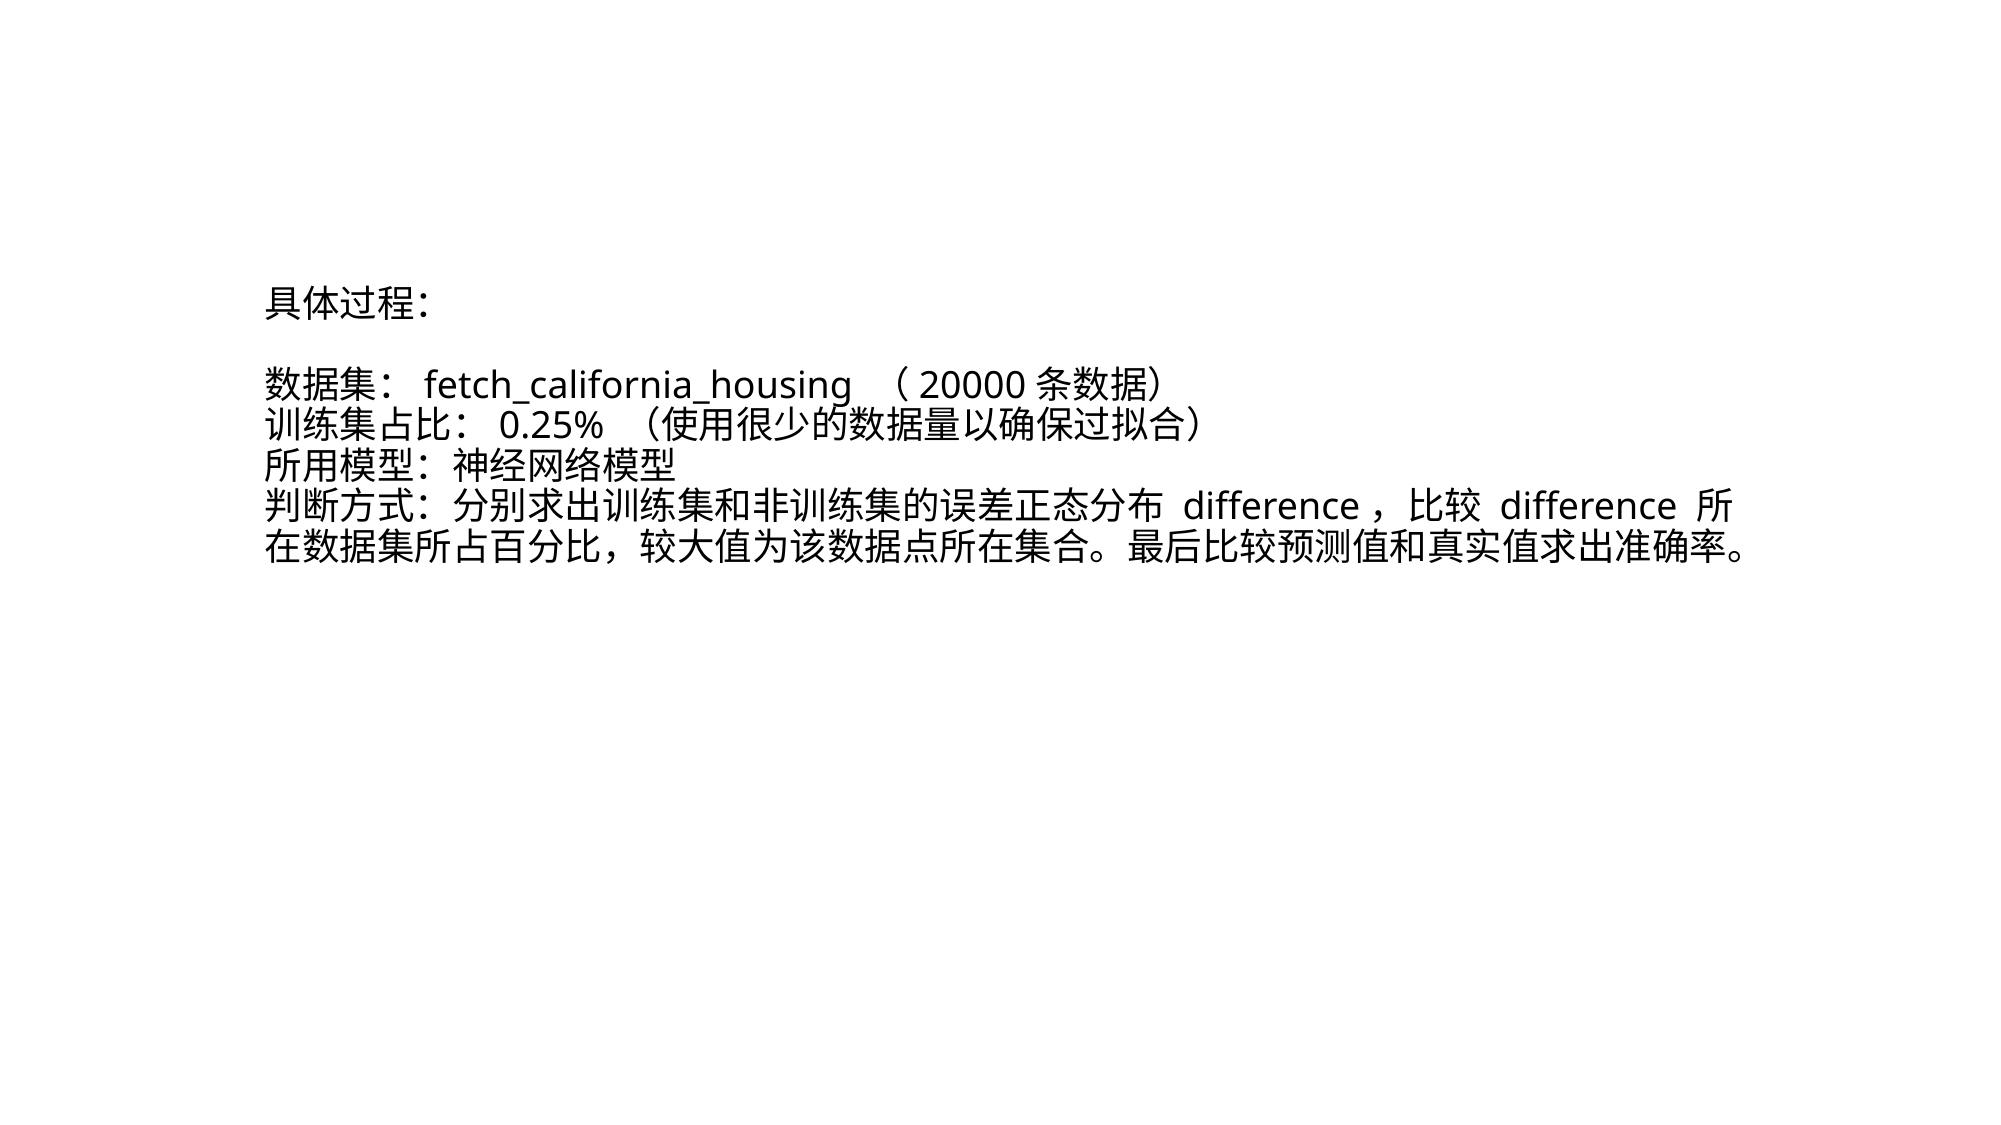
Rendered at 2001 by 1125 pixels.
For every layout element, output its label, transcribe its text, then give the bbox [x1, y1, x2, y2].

title 具体过程： 数据集：fetch_california_housing （20000条数据） 训练集占比：0.25% （使用很少的数据量以确保过拟合） 所用模型：神经网络模型 判断方式：分别求出训练集和非训练集的误差正态分布 difference，比较 difference 所在数据集所占百分比，较大值为该数据点所在集合。最后比较预测值和真实值求出准确率。 [249, 184, 1750, 576]
